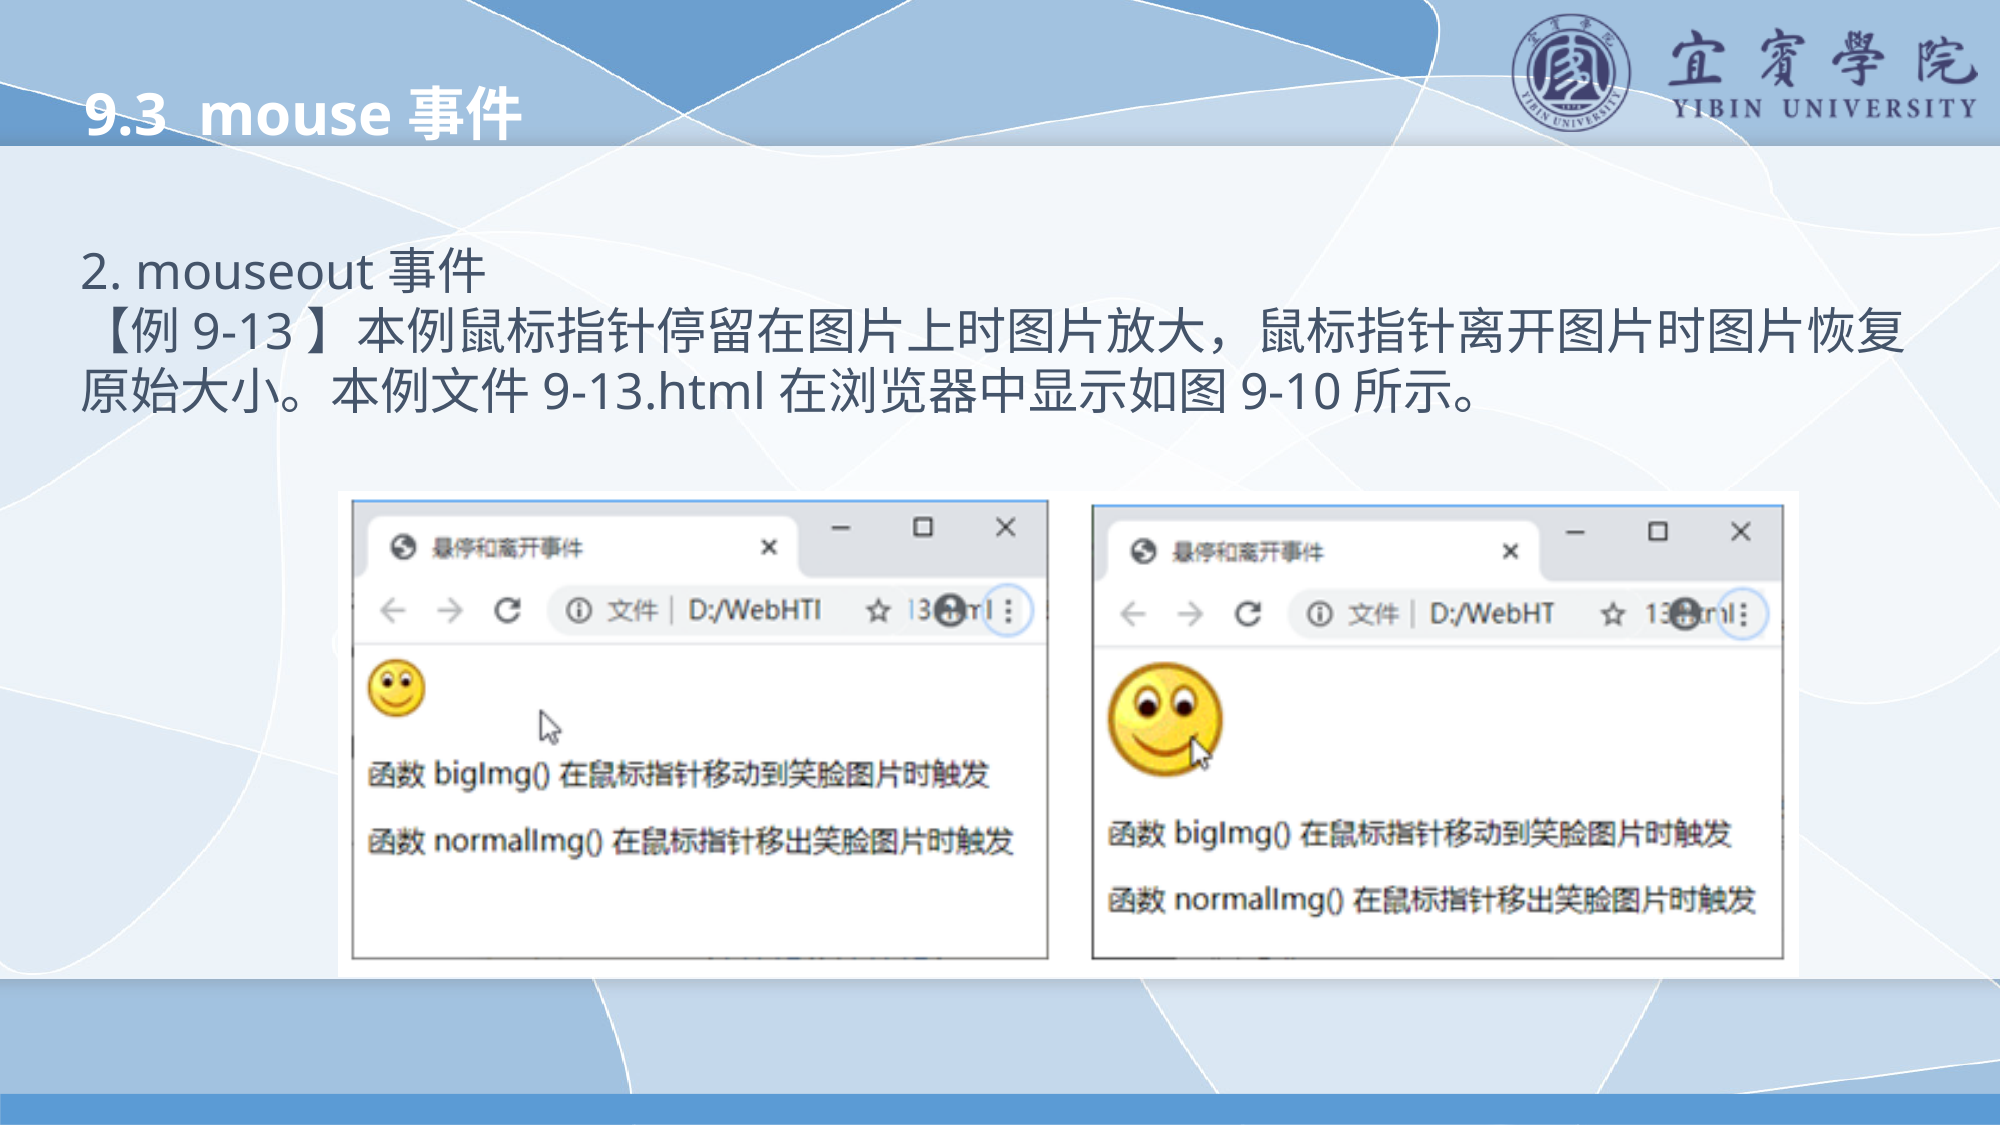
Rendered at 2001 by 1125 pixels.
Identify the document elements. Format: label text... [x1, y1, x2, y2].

text_box [0, 1093, 2000, 1125]
text_box 9.3 mouse事件 [67, 67, 1142, 156]
picture [1510, 12, 1978, 134]
text_box 2. mouseout事件 【例9-13】本例鼠标指针停留在图片上时图片放大，鼠标指针离开图片时图片恢复原始大小。本例文件9-13.html在浏览器中显示如图9-10所示。 [65, 231, 1932, 427]
picture [338, 491, 1799, 977]
